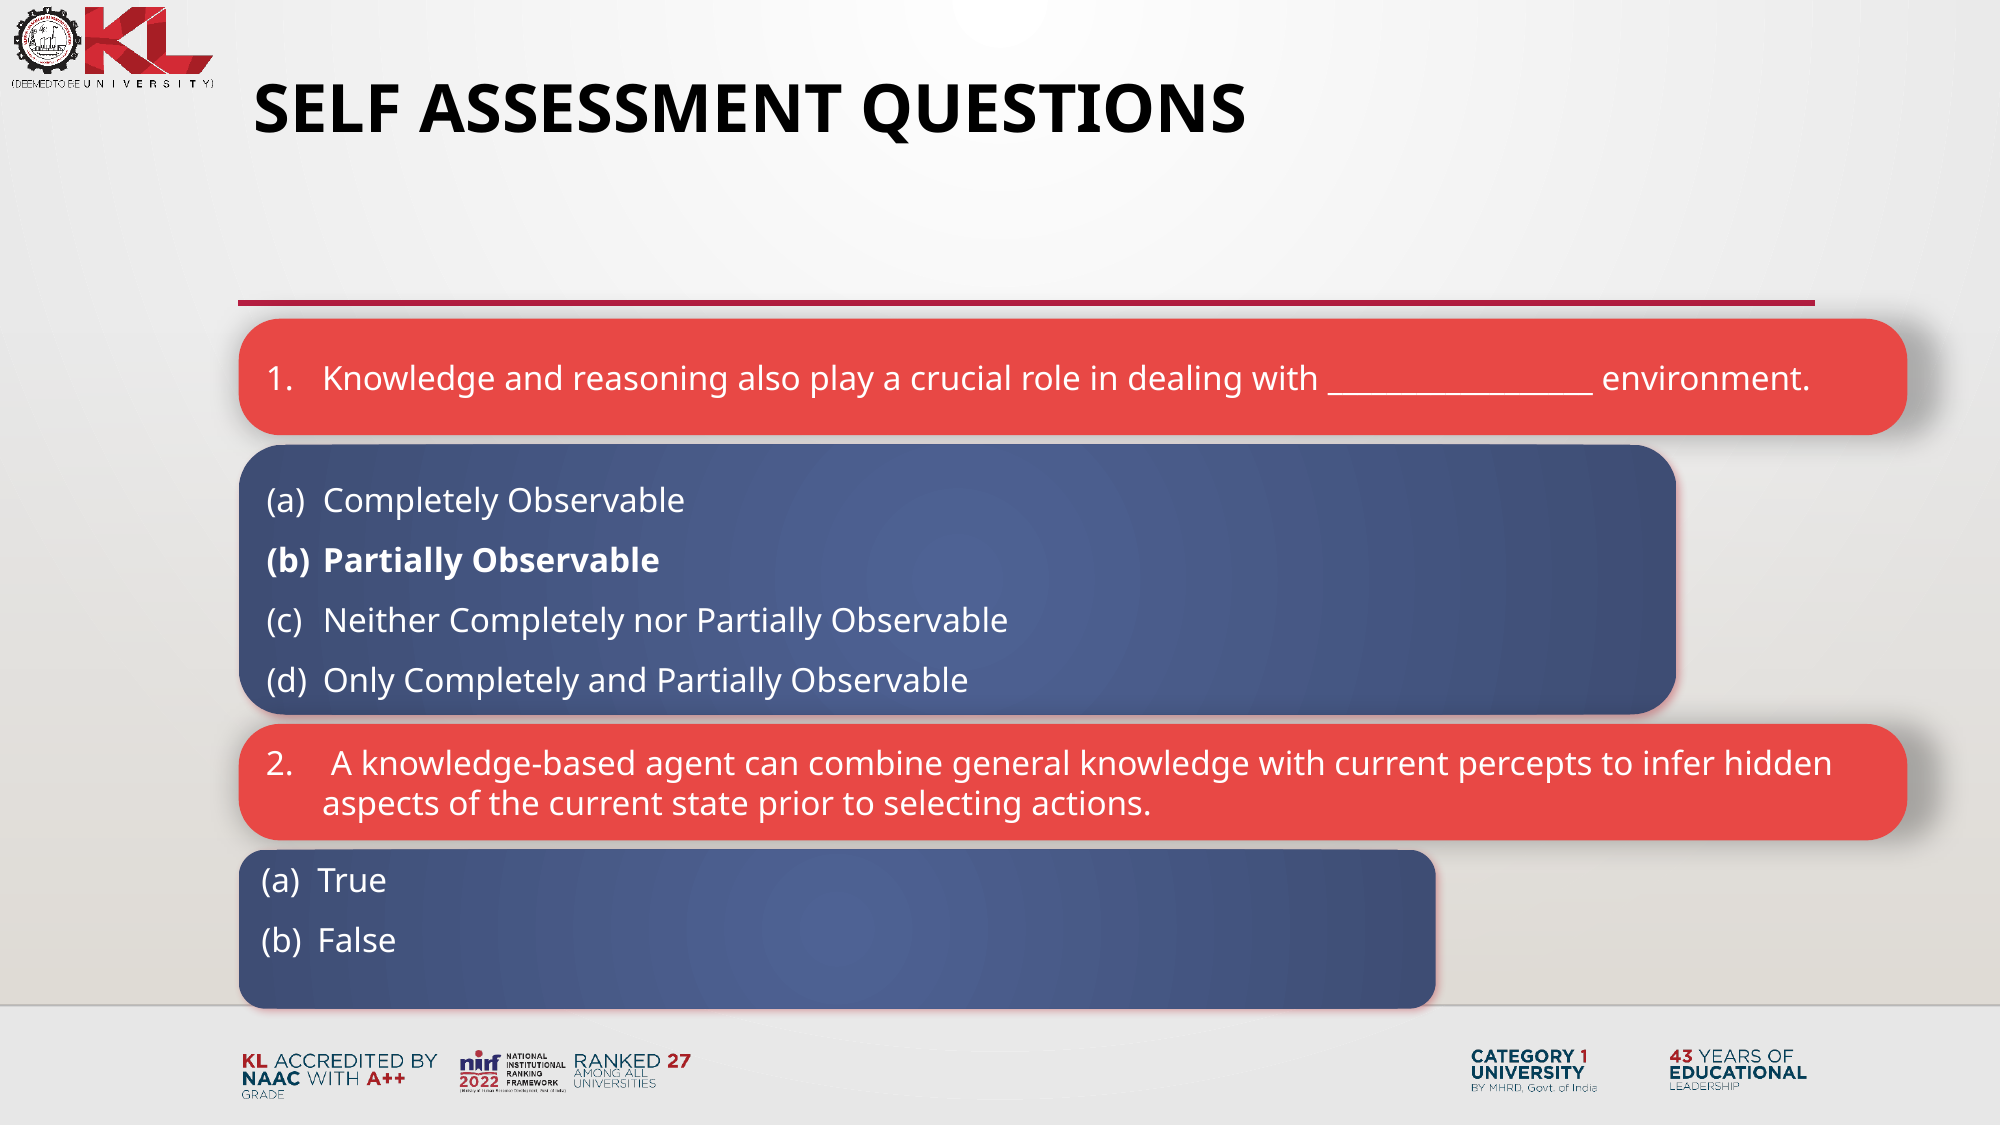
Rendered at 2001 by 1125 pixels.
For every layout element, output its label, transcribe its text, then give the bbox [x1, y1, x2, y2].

text_box Completely Observable Partially Observable Neither Completely nor Partially Observable Only Completely and Partially Observable [237, 443, 1678, 711]
text_box Knowledge and reasoning also play a crucial role in dealing with __________________ environment. [238, 318, 1908, 436]
text_box True False [237, 848, 1437, 1010]
picture [12, 5, 213, 88]
picture [238, 1045, 716, 1103]
picture [1447, 1045, 1814, 1101]
text_box A knowledge-based agent can combine general knowledge with current percepts to infer hidden aspects of the current state prior to selecting actions. [238, 723, 1908, 841]
text_box SELF ASSESSMENT QUESTIONS [238, 58, 1363, 154]
